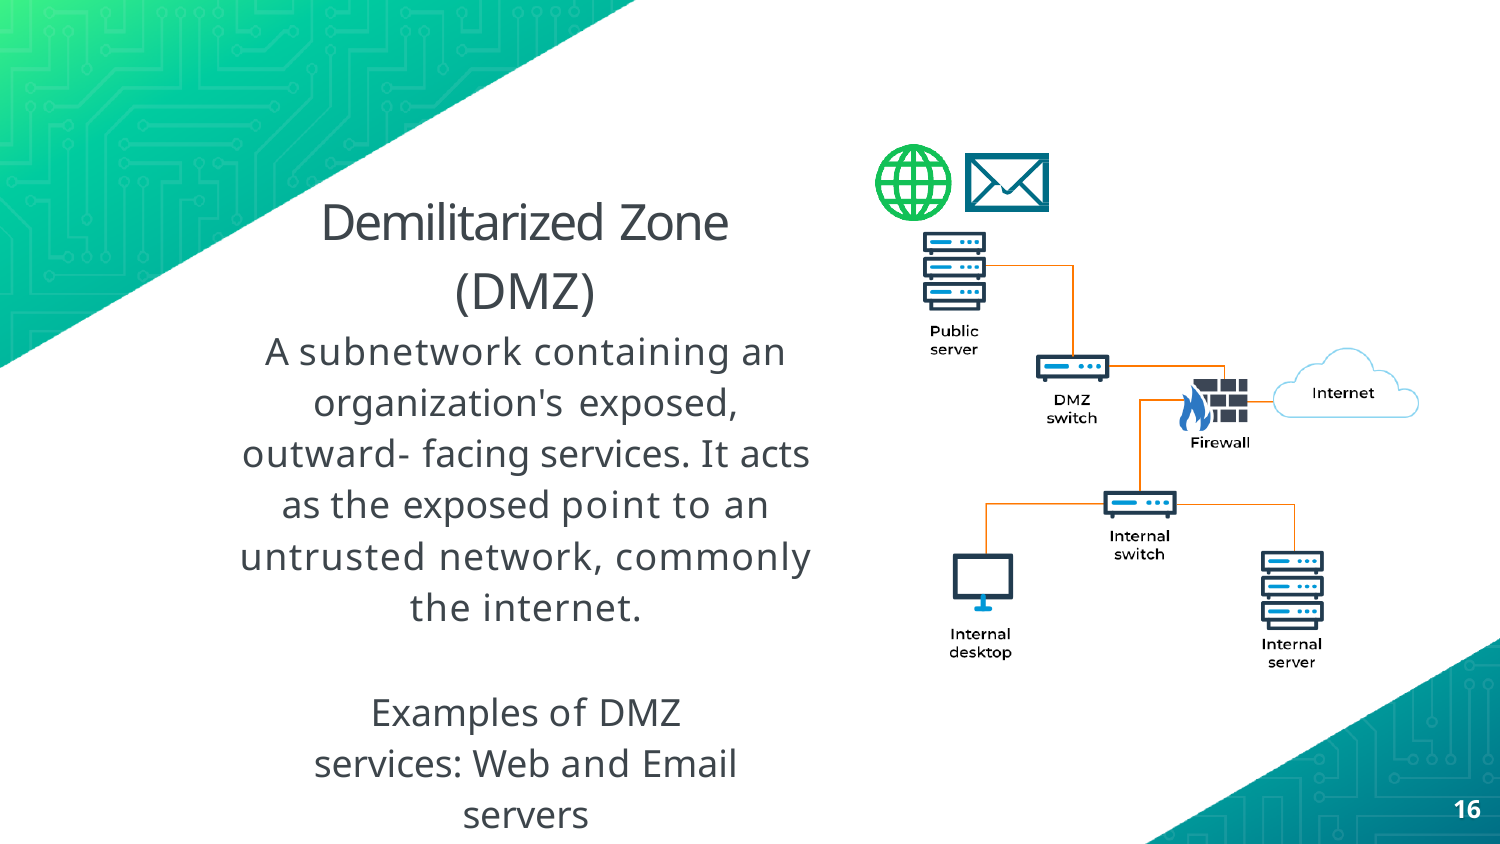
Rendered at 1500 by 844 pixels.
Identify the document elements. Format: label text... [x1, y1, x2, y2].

text_box [965, 153, 1049, 212]
picture [874, 144, 952, 221]
picture [873, 230, 1500, 844]
title Demilitarized Zone (DMZ) [287, 179, 764, 319]
picture [0, 0, 637, 368]
text_box A subnetwork containing an organization's exposed, outward- facing services. It acts as the exposed point to an untrusted network, commonly the internet. Examples of DMZ services: Web and Email servers [233, 319, 818, 837]
